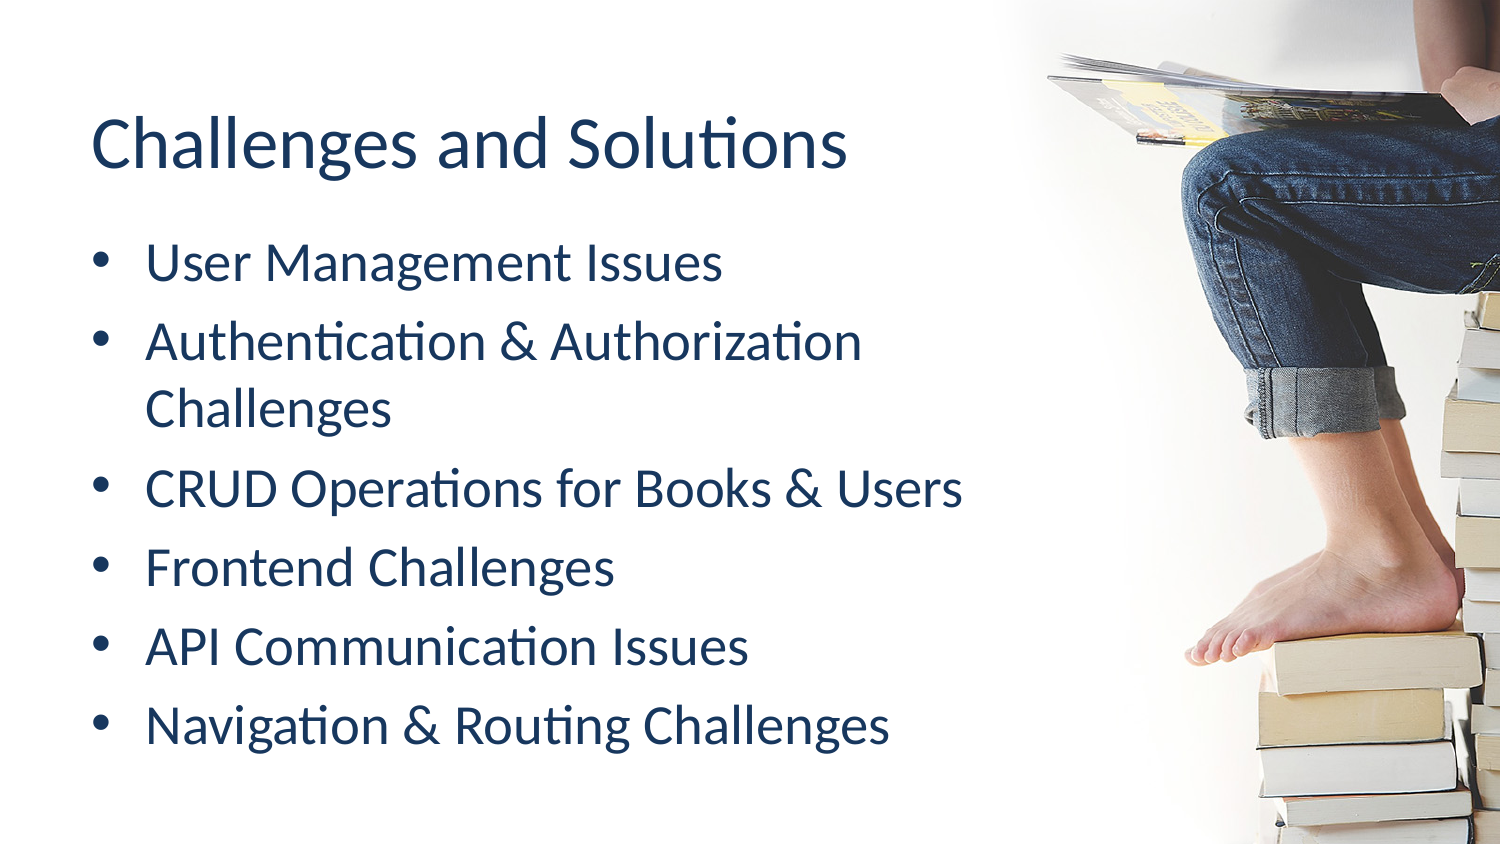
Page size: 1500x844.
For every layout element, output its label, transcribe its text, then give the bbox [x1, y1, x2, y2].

picture [0, 0, 1500, 844]
title Challenges and Solutions [76, 75, 1128, 201]
list User Management Issues Authentication & Authorization Challenges CRUD Operations for Books & Users Frontend Challenges API Communication Issues Navigation & Routing Challenges [76, 217, 1125, 766]
